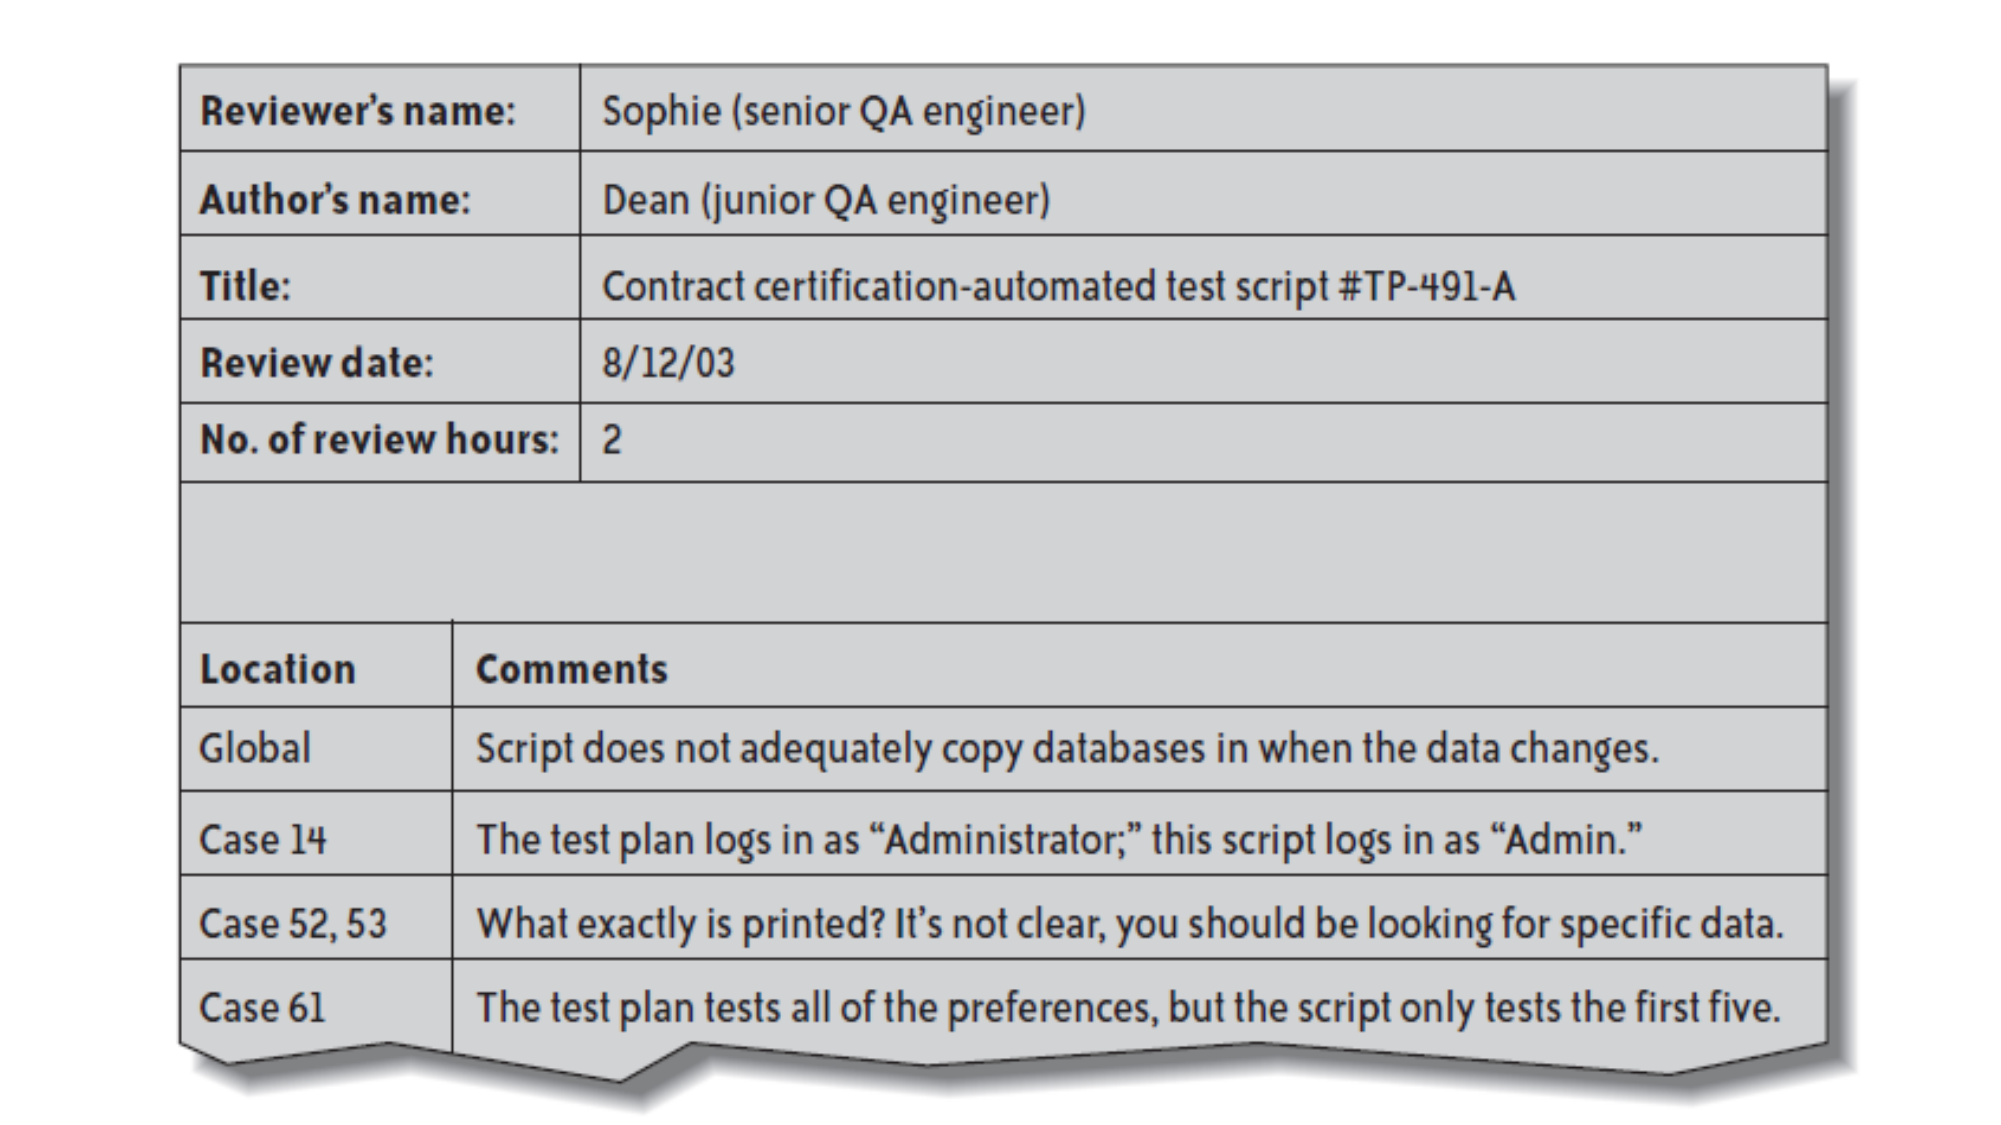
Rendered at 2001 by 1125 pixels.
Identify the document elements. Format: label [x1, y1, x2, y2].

picture [137, 59, 1863, 1125]
